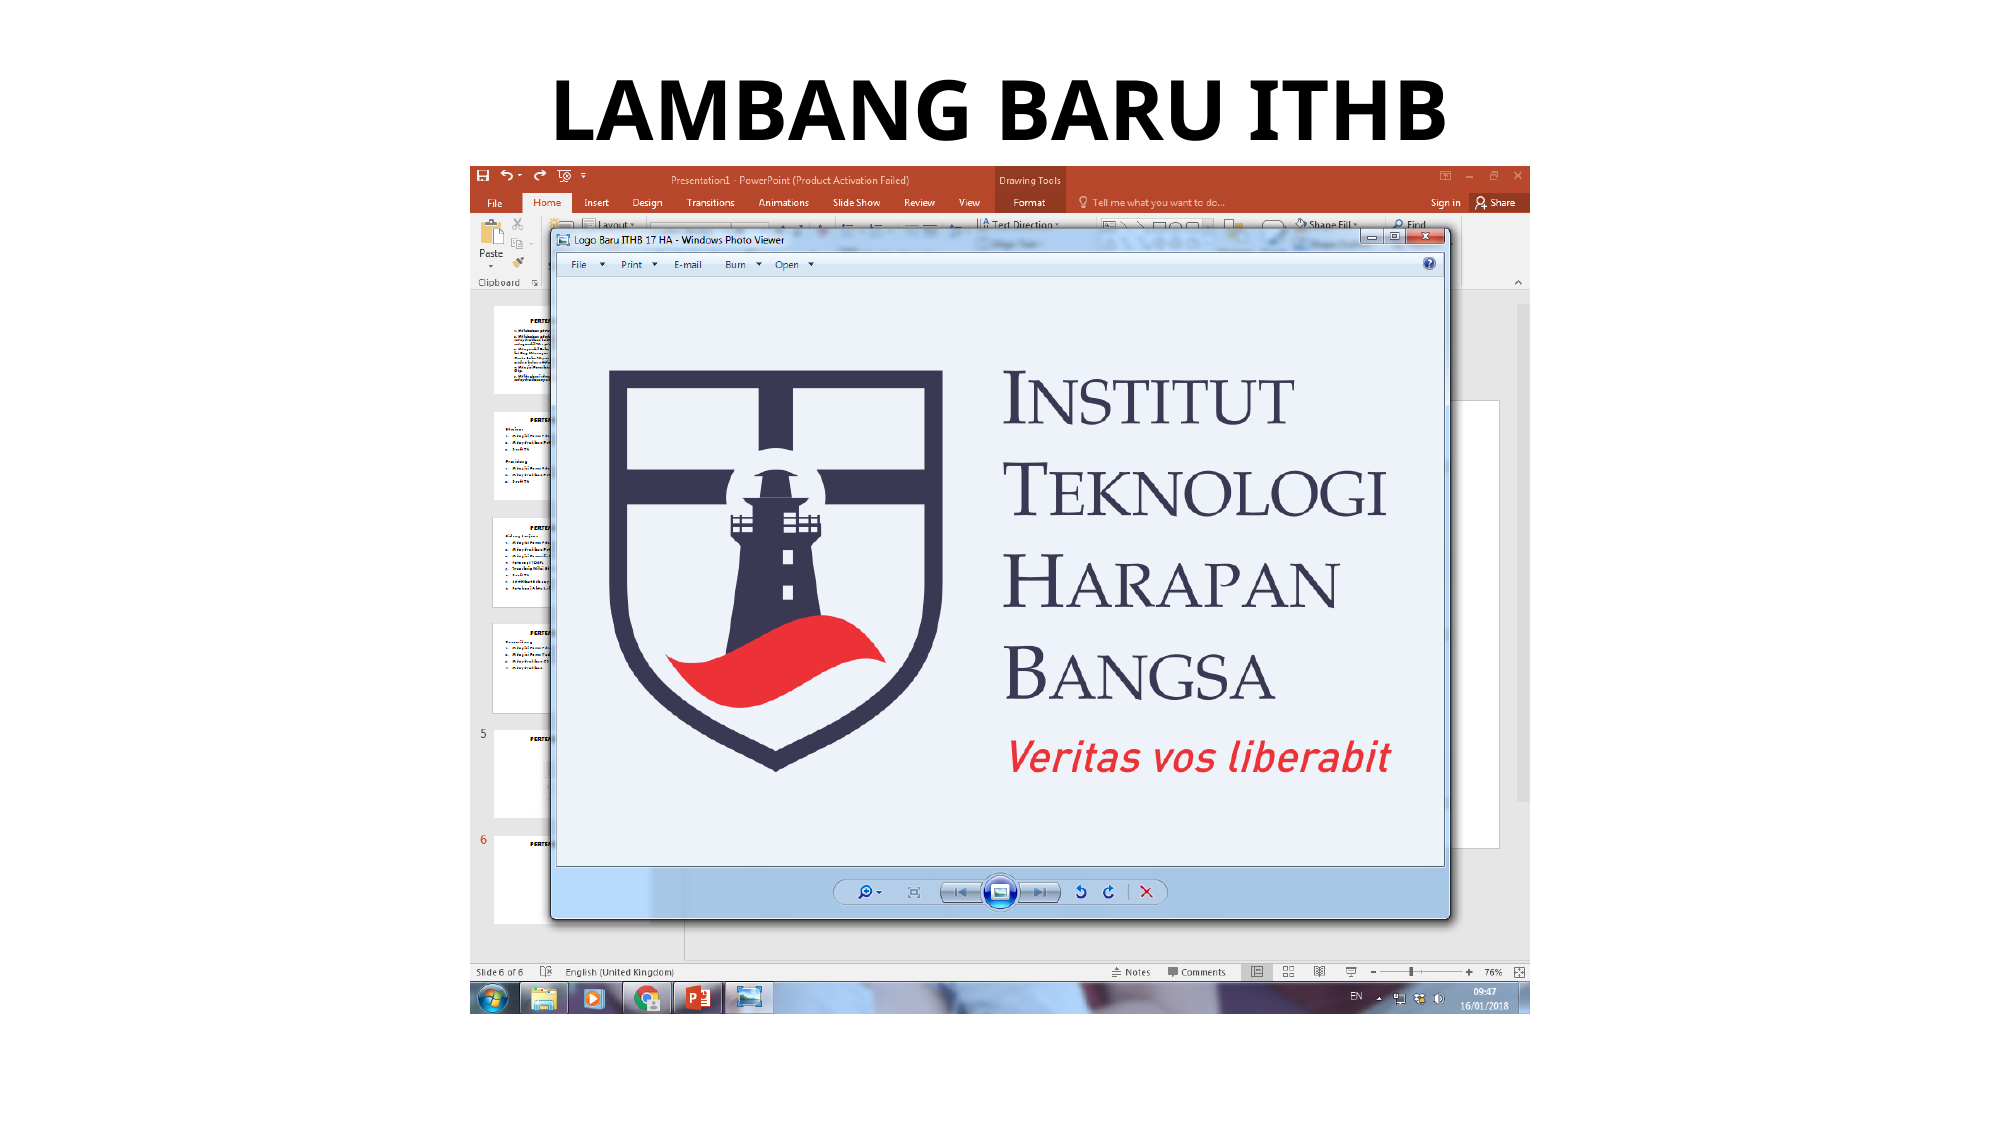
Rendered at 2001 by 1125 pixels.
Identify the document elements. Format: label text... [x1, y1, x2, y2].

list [470, 166, 1530, 1014]
title LAMBANG BARU ITHB [137, 59, 1863, 167]
